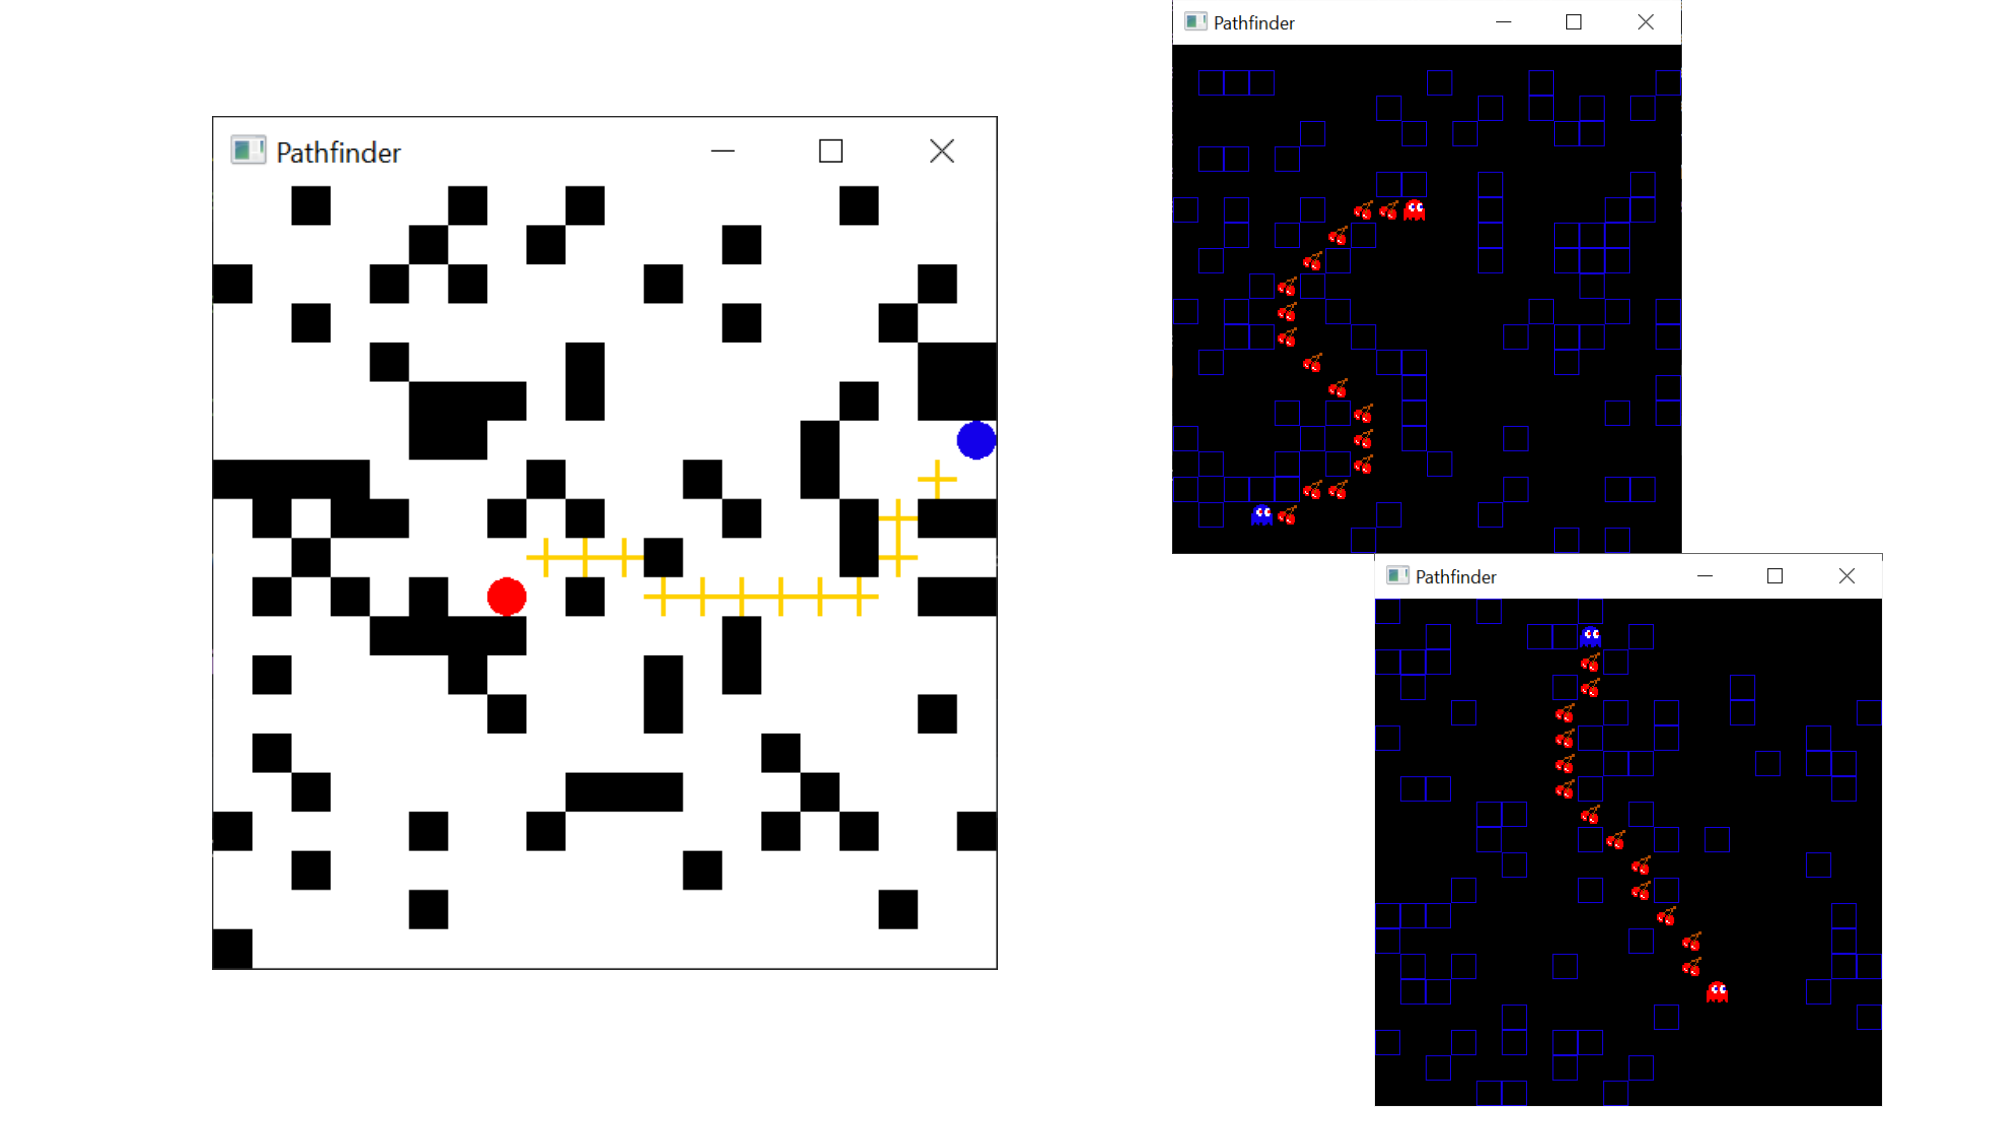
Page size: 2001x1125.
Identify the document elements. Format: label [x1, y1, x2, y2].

picture [212, 116, 998, 971]
picture [1172, 0, 1883, 1107]
